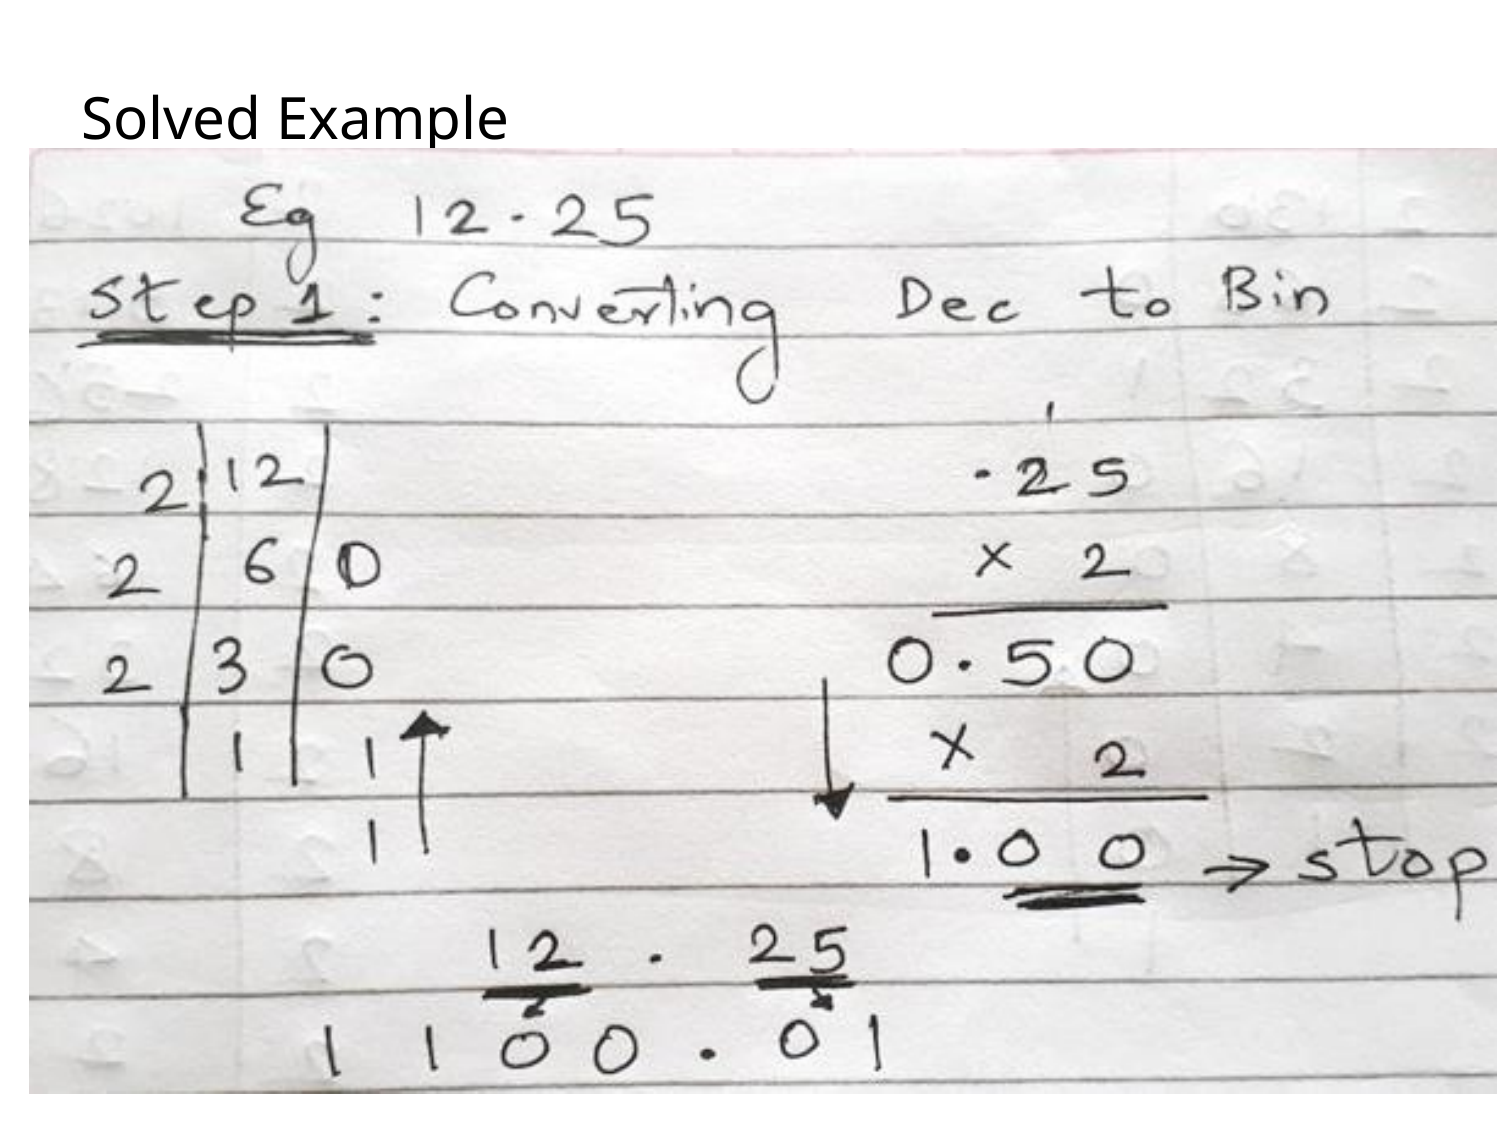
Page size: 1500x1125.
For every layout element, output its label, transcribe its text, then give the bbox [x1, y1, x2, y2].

title Solved Example [79, 79, 592, 147]
picture [29, 148, 1498, 1095]
